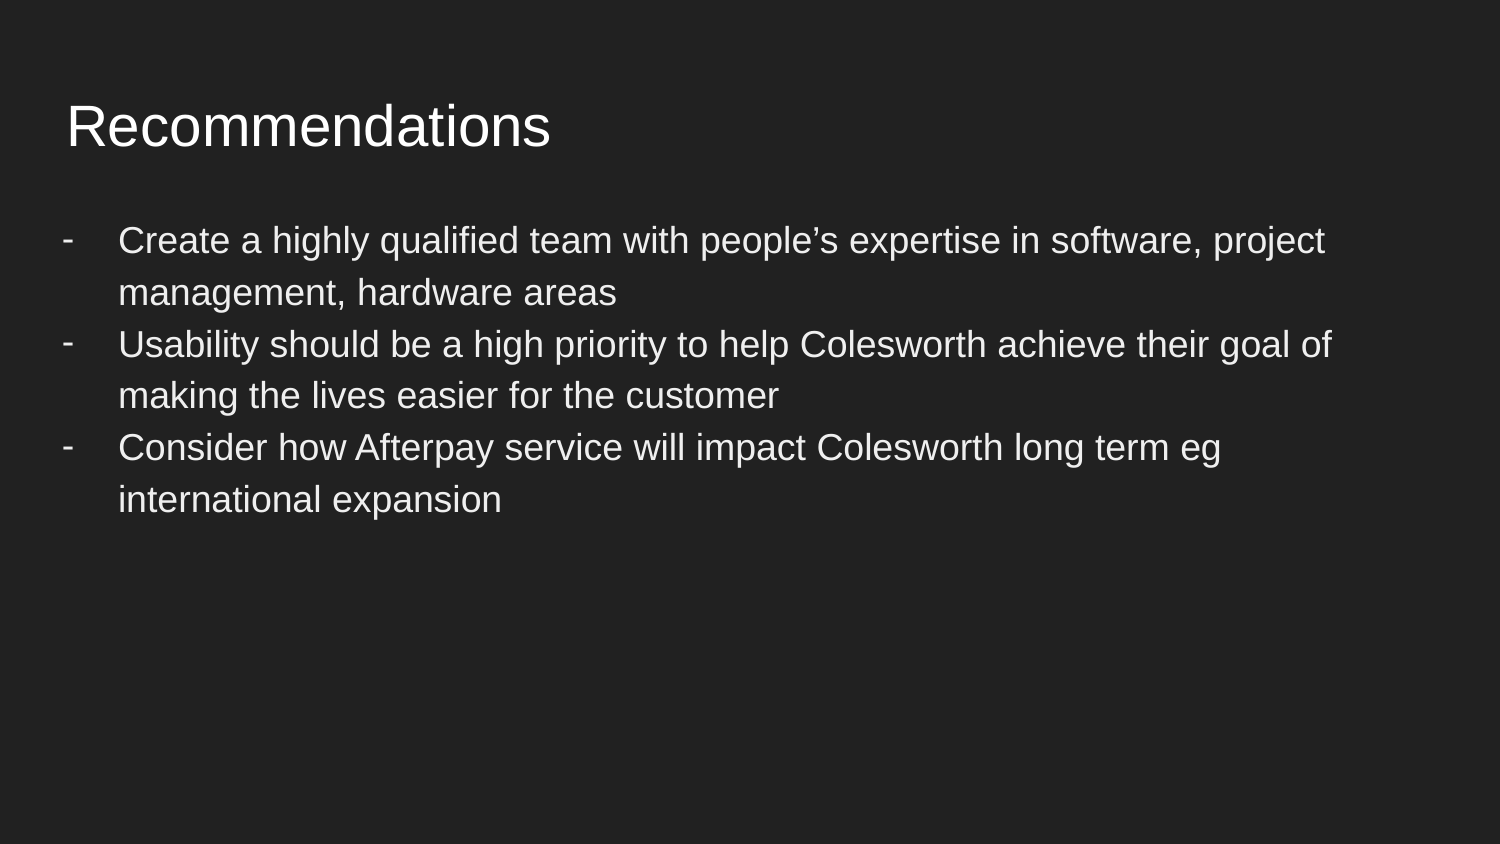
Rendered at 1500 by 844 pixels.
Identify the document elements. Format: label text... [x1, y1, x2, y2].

title Recommendations [51, 72, 1449, 167]
list Create a highly qualified team with people’s expertise in software, project management, hardware areas Usability should be a high priority to help Colesworth achieve their goal of making the lives easier for the customer Consider how Afterpay service will impact Colesworth long term eg international expansion [28, 194, 1426, 755]
